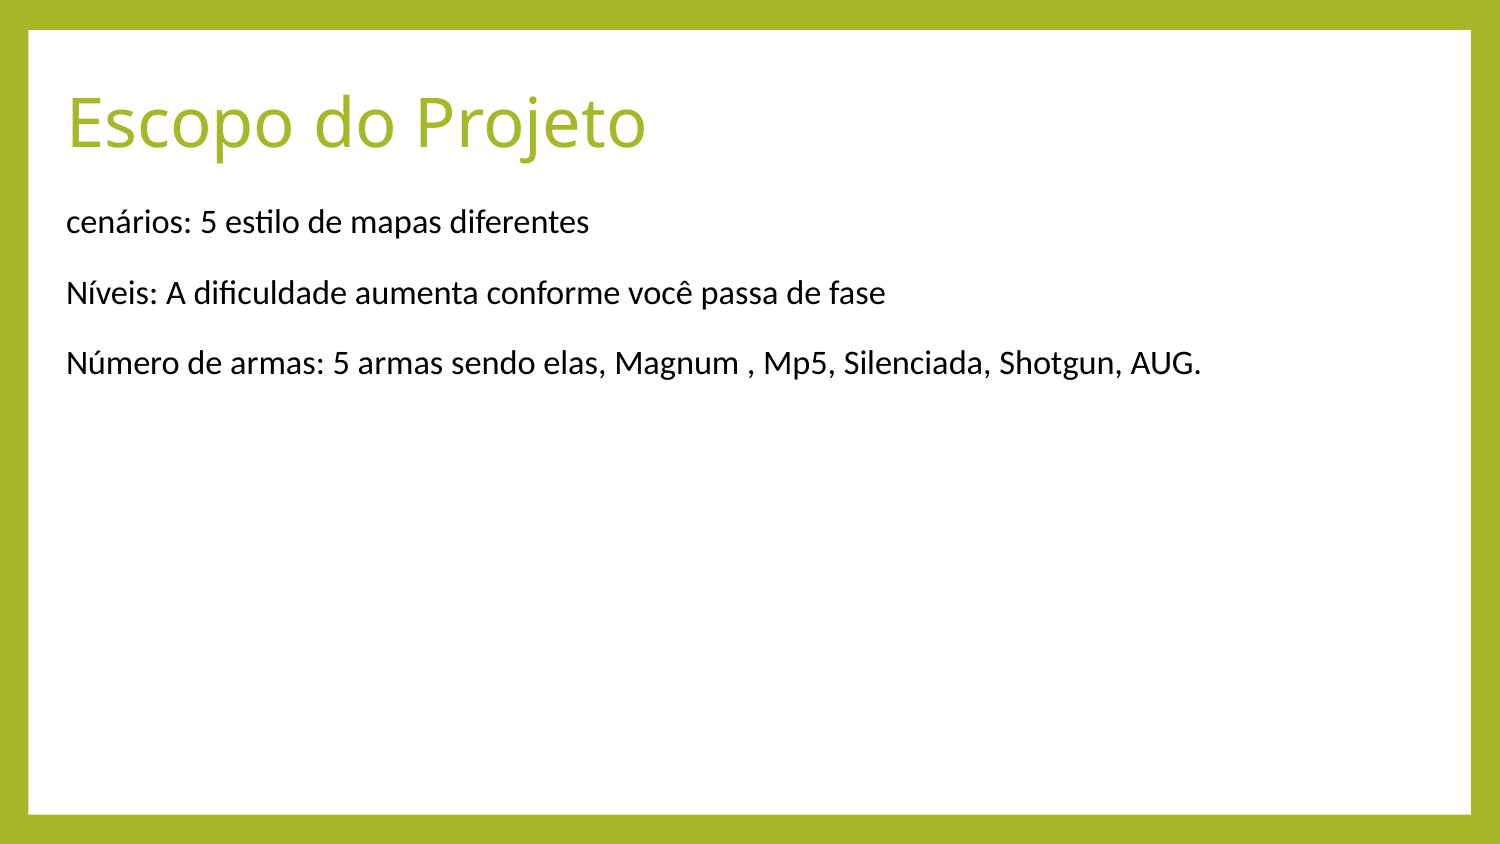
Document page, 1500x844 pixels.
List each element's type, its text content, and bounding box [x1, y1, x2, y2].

title Escopo do Projeto [51, 72, 1449, 167]
list cenários: 5 estilo de mapas diferentes Níveis: A dificuldade aumenta conforme você passa de fase Número de armas: 5 armas sendo elas, Magnum , Mp5, Silenciada, Shotgun, AUG. [51, 189, 1449, 750]
